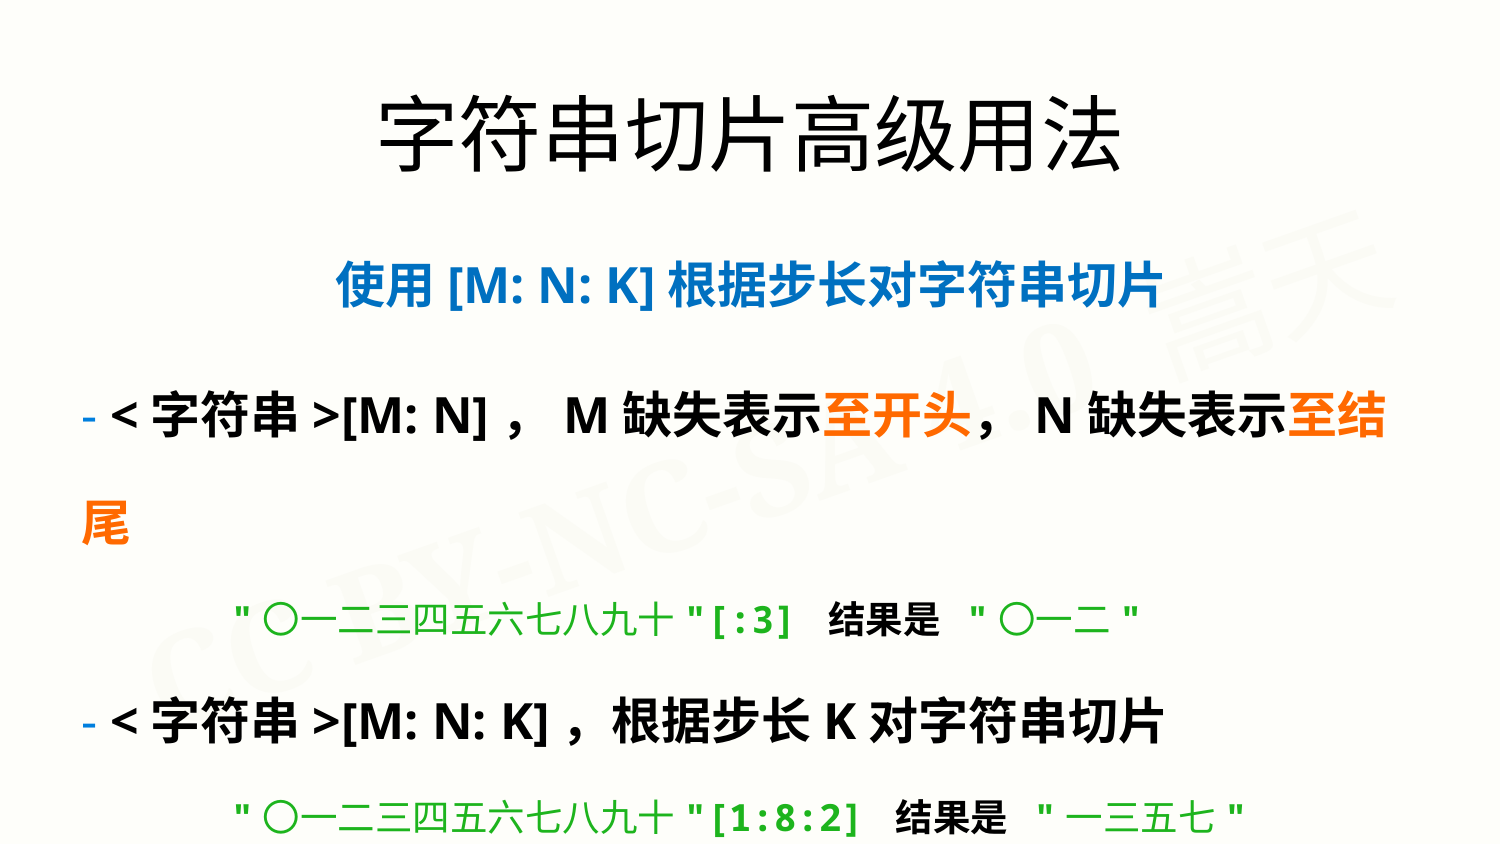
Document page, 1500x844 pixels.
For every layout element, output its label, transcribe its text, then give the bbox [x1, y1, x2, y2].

text_box 使用[M: N: K]根据步长对字符串切片 [1, 215, 1500, 321]
text_box - <字符串>[M: N]，M缺失表示至开头，N缺失表示至结尾 "〇一二三四五六七八九十"[:3] 结果是 "〇一二" - <字符串>[M: N: K]，根据步长K对字符串切片 "〇一二三四五六七八九十"[1:8:2] 结果是 "一三五七" "〇一二三四五六七八九十"[::-1] 结果是 "十九八七六五四三二一〇" [66, 328, 1437, 844]
text_box 字符串切片高级用法 [0, 79, 1500, 211]
